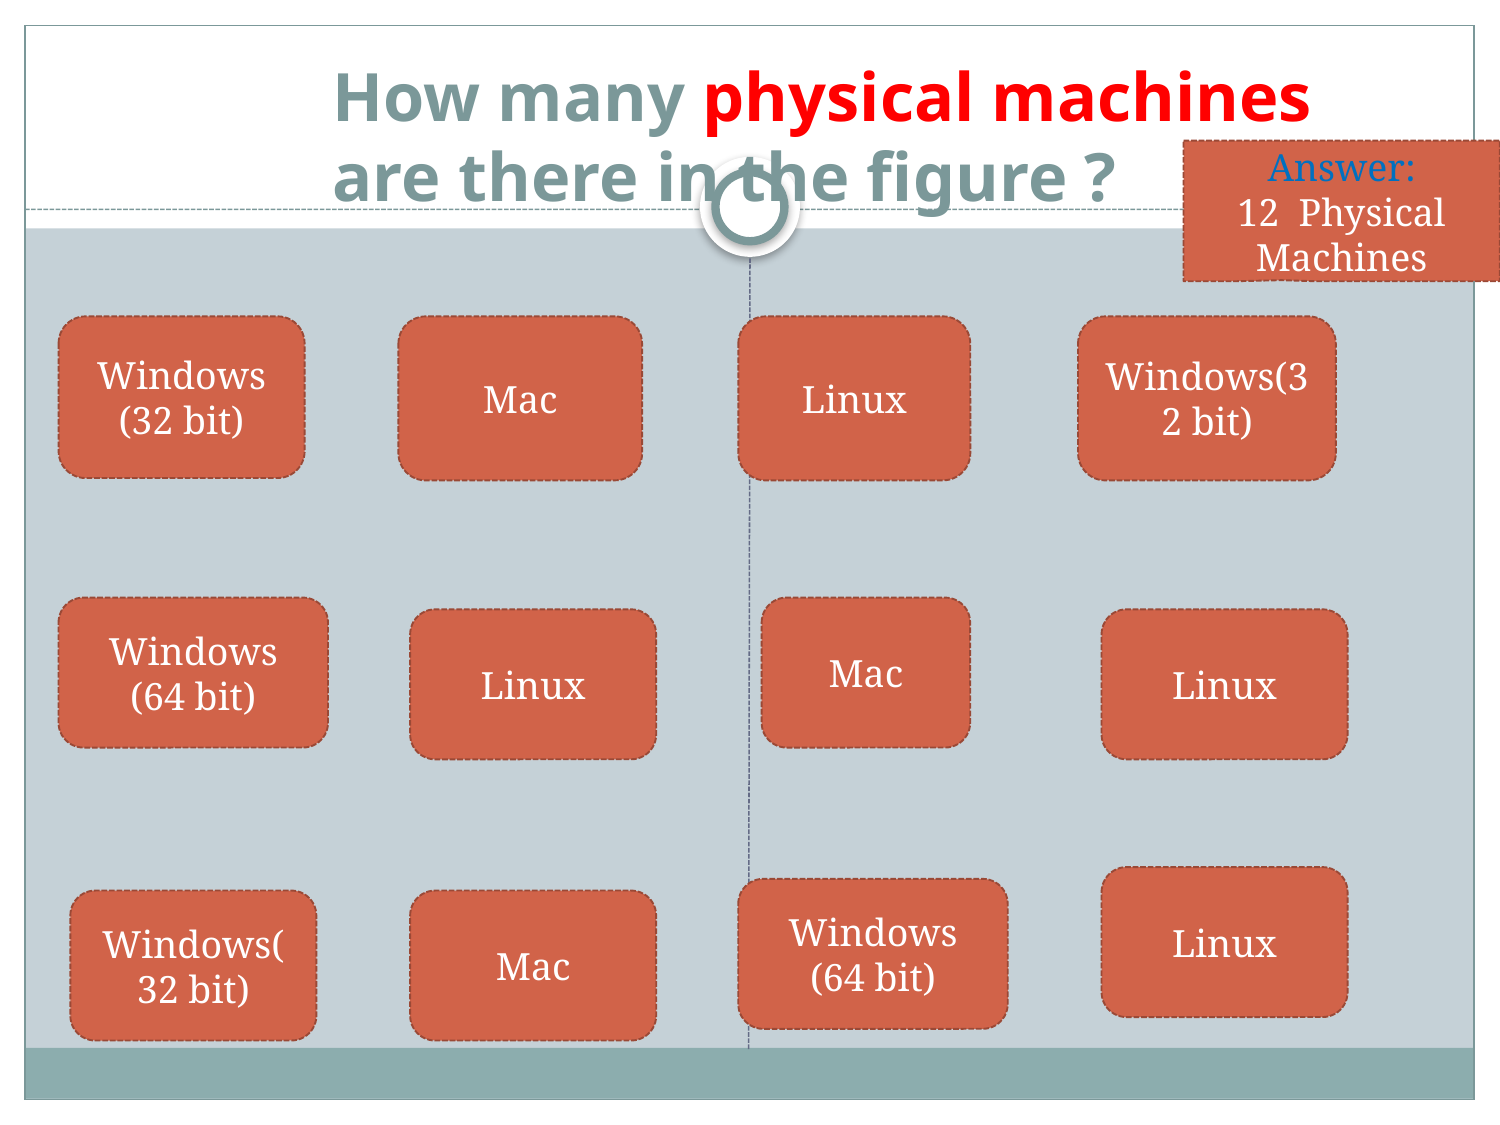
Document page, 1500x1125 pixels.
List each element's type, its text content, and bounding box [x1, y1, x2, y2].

text_box Linux [1100, 866, 1349, 1019]
list [41, 312, 1463, 1080]
text_box Windows(32 bit) [69, 889, 318, 1042]
text_box Windows (64 bit) [57, 596, 329, 749]
text_box Mac [409, 889, 658, 1042]
text_box Windows (64 bit) [737, 877, 1009, 1030]
text_box Mac [760, 596, 972, 749]
text_box Windows (32 bit) [57, 315, 306, 479]
text_box Windows(32 bit) [1077, 315, 1337, 482]
text_box Mac [397, 315, 644, 482]
text_box Answer: 12 Physical Machines [1182, 223, 1500, 283]
text_box Linux [409, 608, 658, 761]
text_box How many physical machines are there in the figure ? [17, 30, 1500, 223]
text_box Linux [737, 315, 972, 482]
text_box Linux [1100, 608, 1349, 761]
